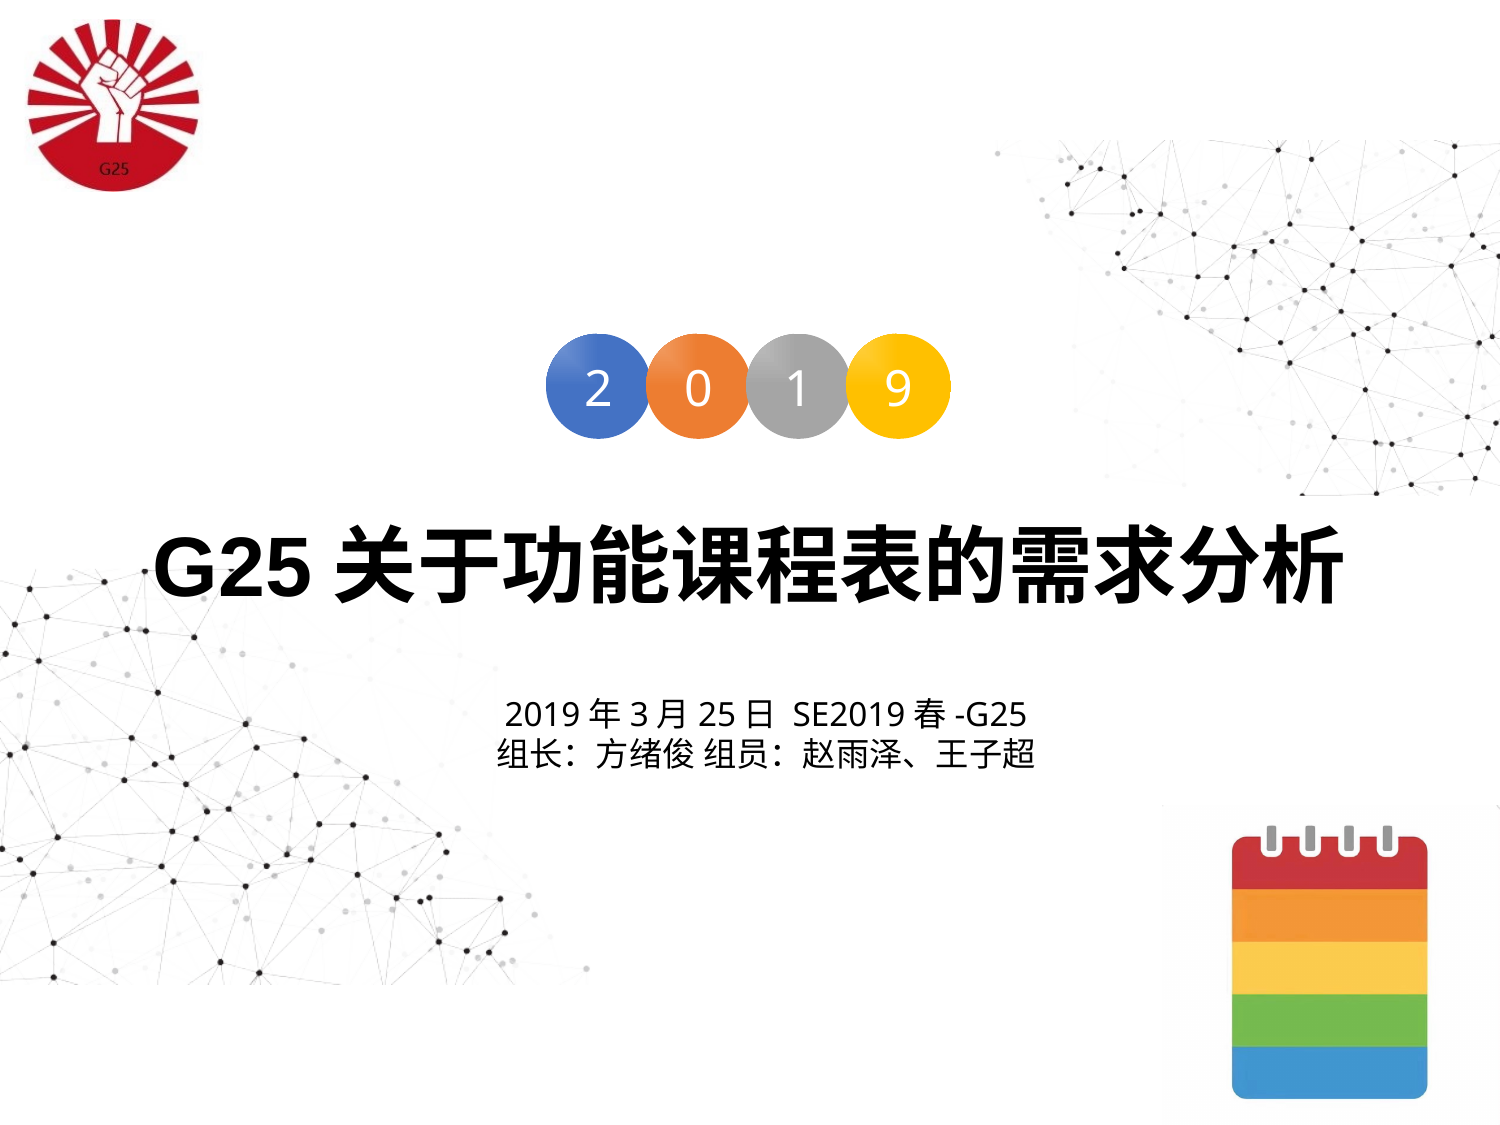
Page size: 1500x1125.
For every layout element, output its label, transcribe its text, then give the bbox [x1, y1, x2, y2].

text_box G25关于功能课程表的需求分析 [116, 504, 1384, 621]
picture [969, 140, 1500, 536]
text_box 1 [744, 332, 848, 440]
picture [8, 19, 225, 192]
picture [1162, 805, 1500, 1125]
text_box 9 [844, 332, 953, 440]
picture [0, 522, 620, 985]
text_box 0 [644, 332, 748, 440]
text_box 2 [544, 332, 648, 440]
text_box 2019年3月25日 SE2019春-G25 组长：方绪俊 组员：赵雨泽、王子超 [620, 685, 1089, 781]
